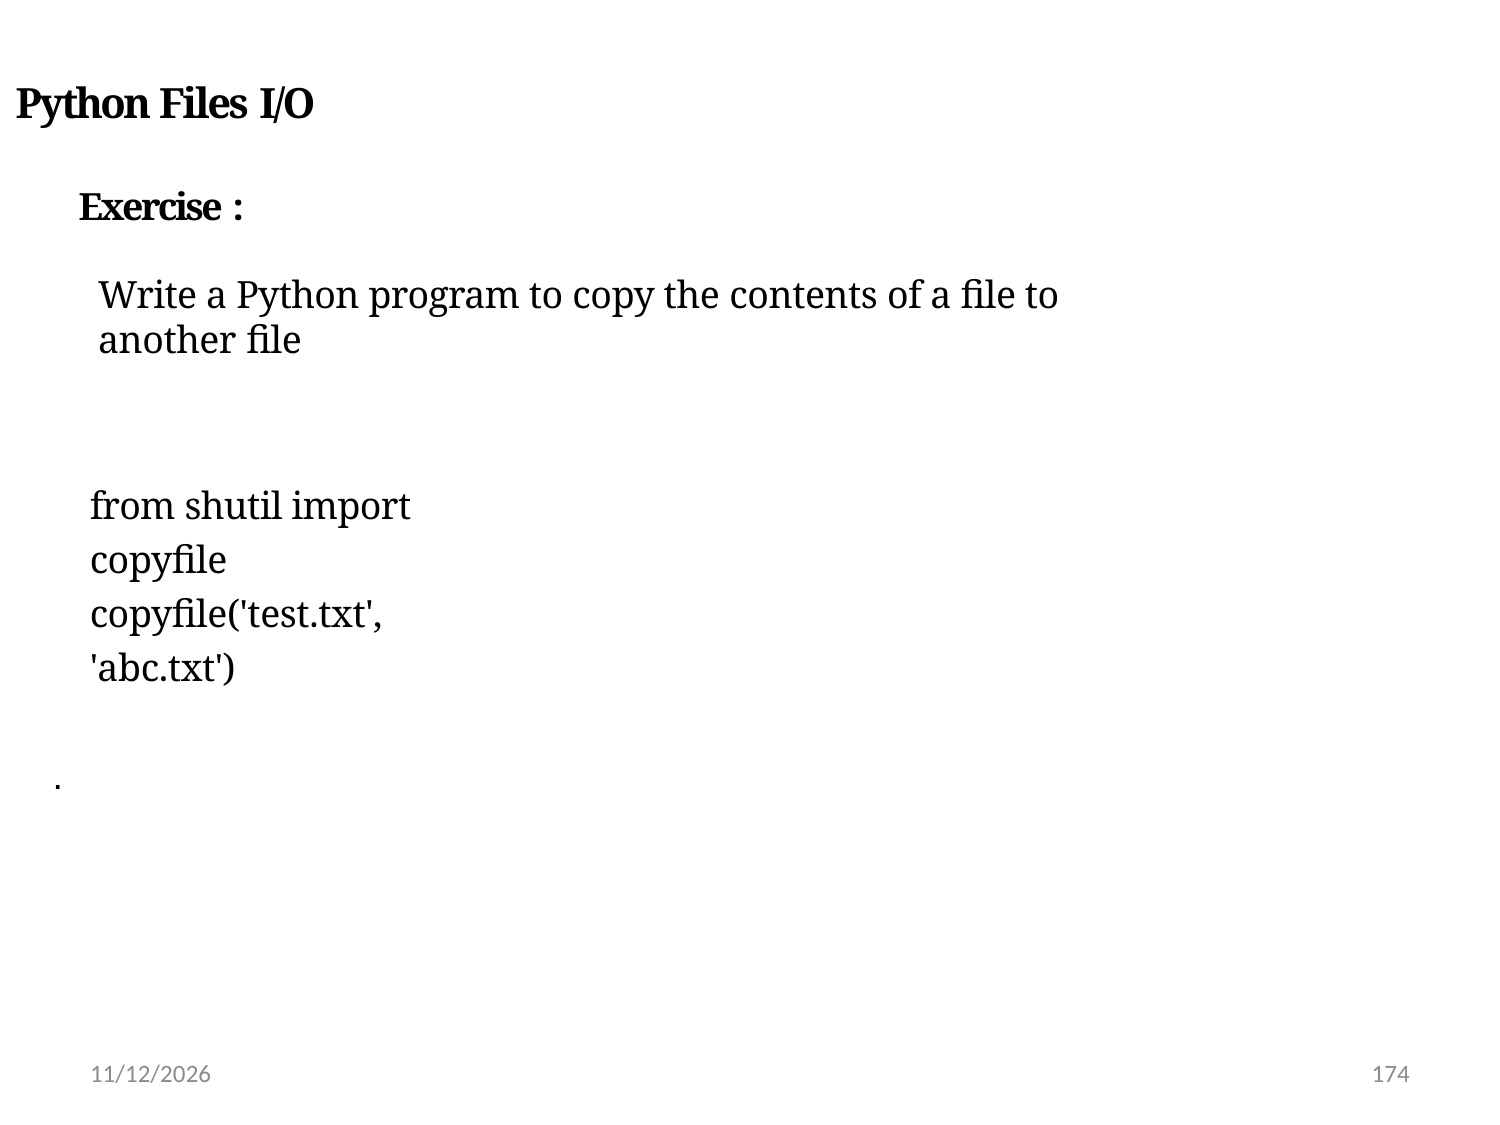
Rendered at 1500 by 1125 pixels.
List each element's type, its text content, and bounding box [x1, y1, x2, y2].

text_box Python Files I/O [13, 74, 327, 128]
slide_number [75, 1042, 425, 1103]
text_box . [50, 749, 66, 797]
text_box Exercise : Write a Python program to copy the contents of a file to another file from shutil import copyfile copyfile('test.txt', 'abc.txt') [76, 181, 1176, 690]
slide_number 174 [1074, 1042, 1425, 1103]
